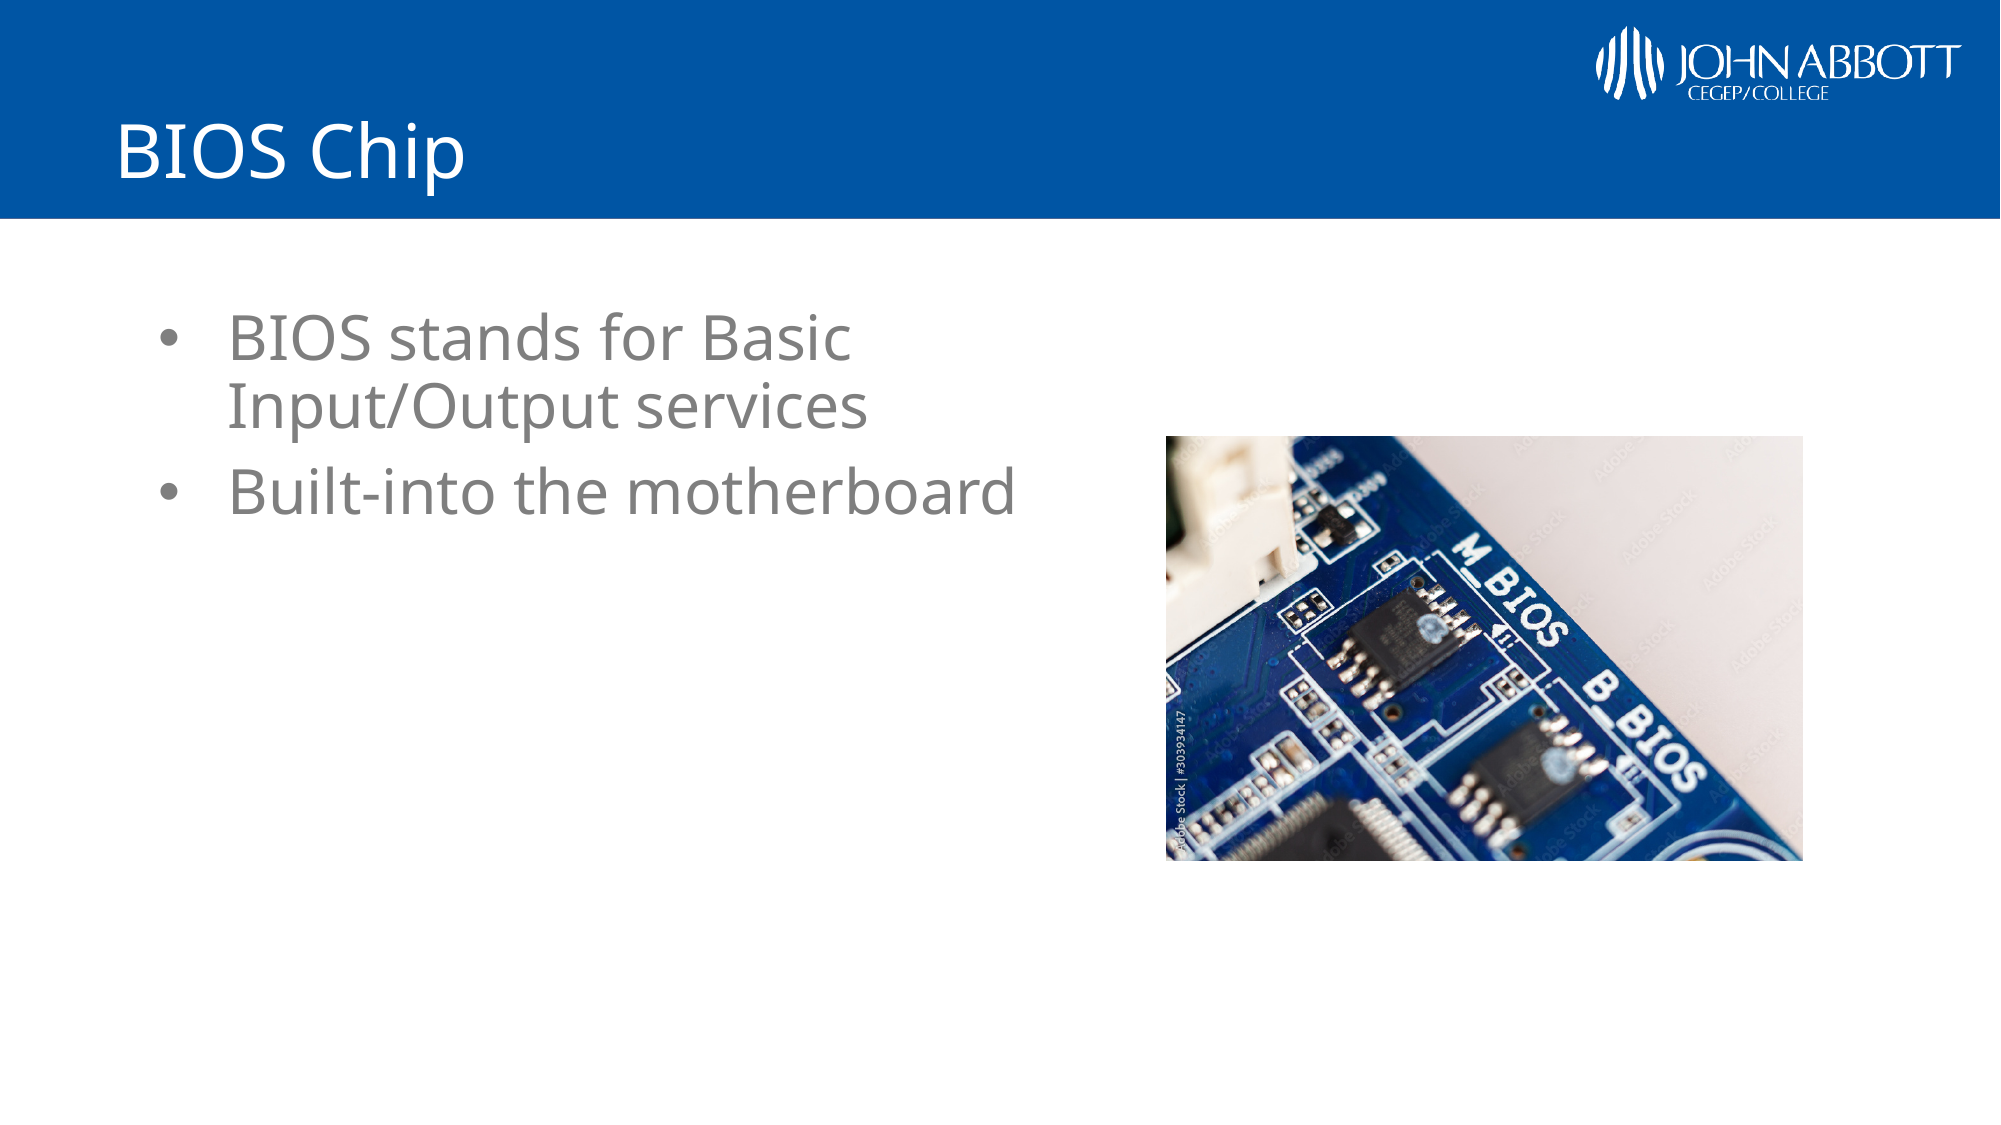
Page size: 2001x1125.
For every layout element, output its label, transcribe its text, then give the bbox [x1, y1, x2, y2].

picture [1863, 26, 1962, 100]
title BIOS Chip [99, 0, 1863, 202]
picture [1165, 436, 1803, 861]
list BIOS stands for Basic Input/Output services Built-into the motherboard [137, 299, 1079, 1014]
